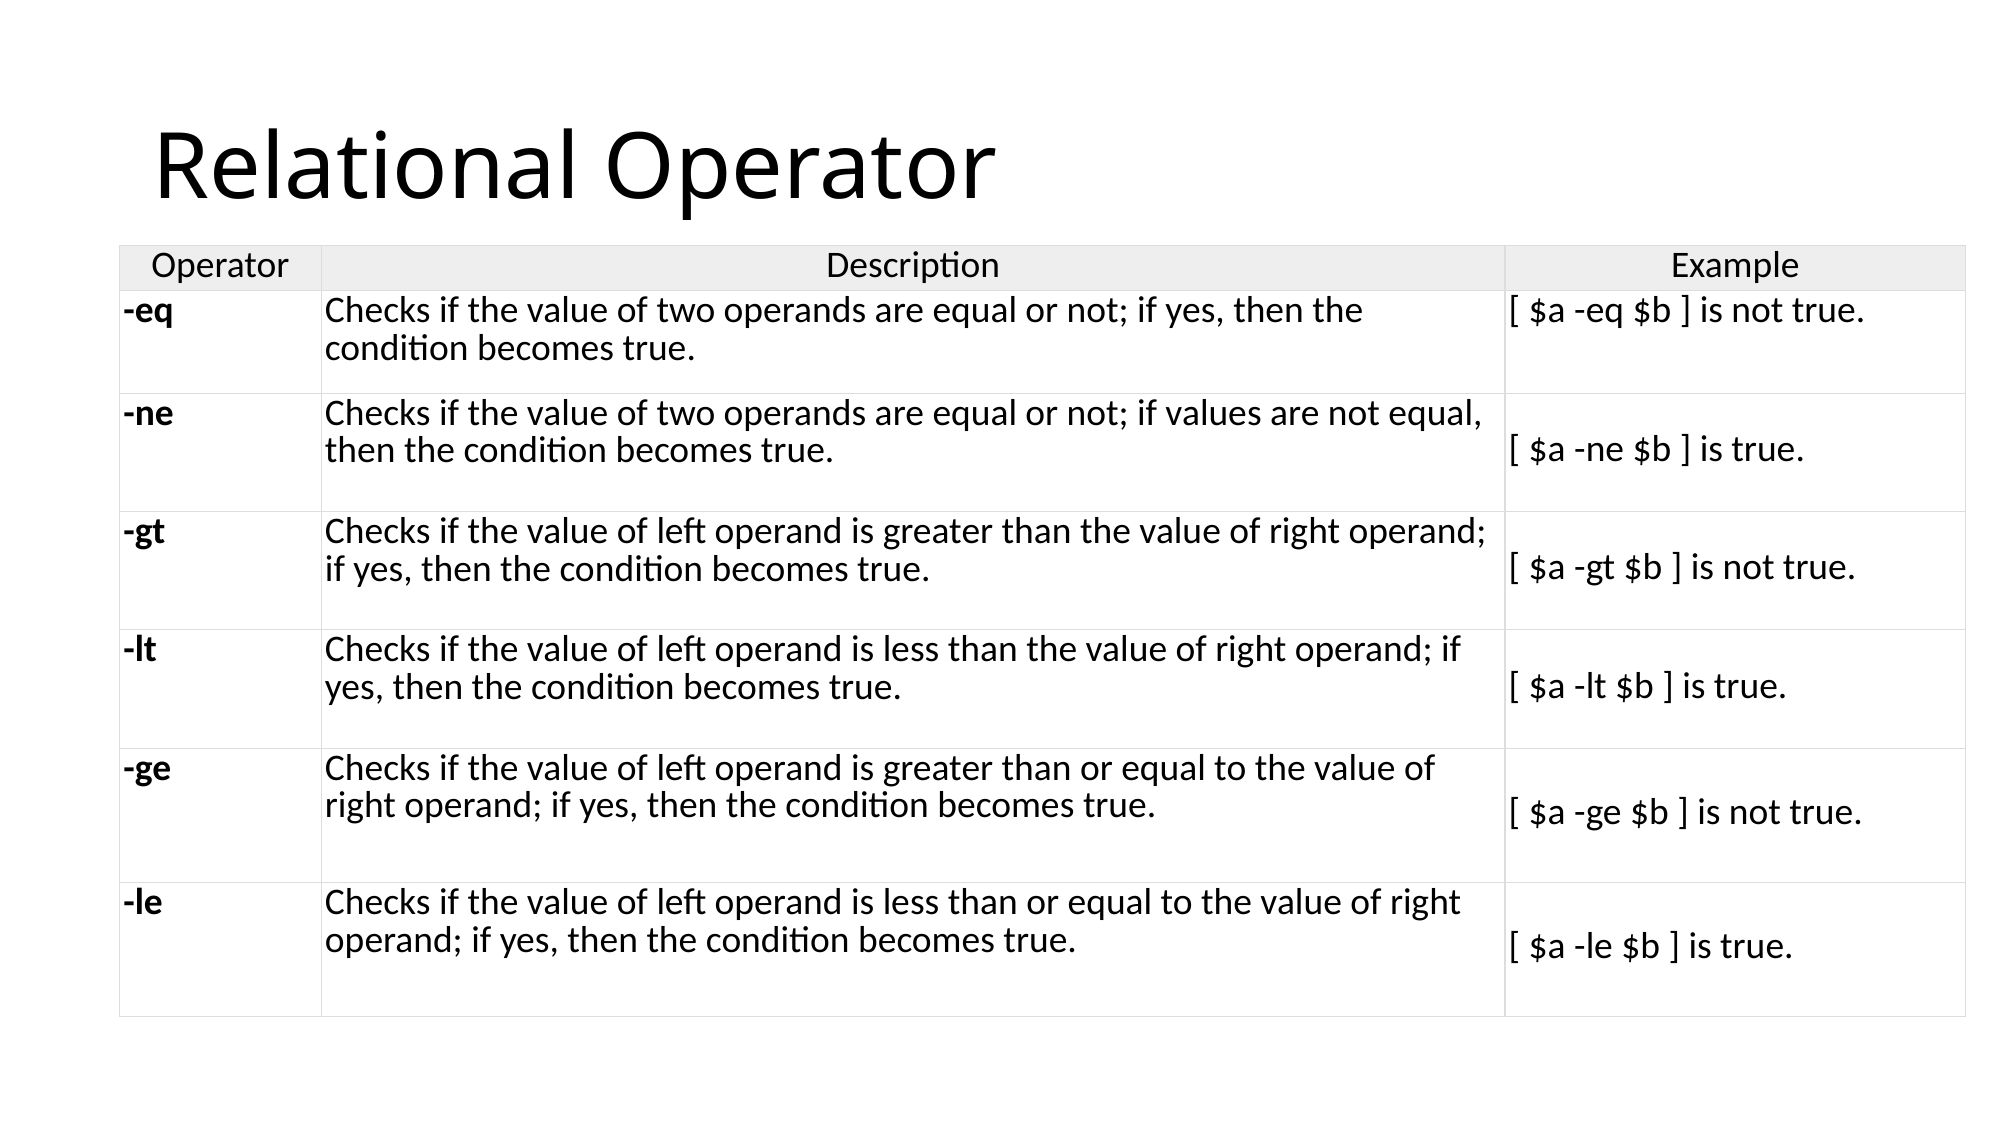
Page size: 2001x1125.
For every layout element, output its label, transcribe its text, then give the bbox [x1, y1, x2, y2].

table_cell -gt [120, 512, 321, 629]
table_cell -lt [120, 630, 321, 748]
table_cell [ $a -ge $b ] is not true. [1506, 749, 1965, 882]
table_cell Checks if the value of two operands are equal or not; if yes, then the condition becomes true. [322, 291, 1504, 393]
table_cell Checks if the value of left operand is greater than the value of right operand; if yes, then the condition becomes true. [322, 512, 1504, 629]
table_header Example [1506, 246, 1965, 290]
table_cell [ $a -lt $b ] is true. [1506, 630, 1965, 748]
table_cell Checks if the value of two operands are equal or not; if values are not equal, then the condition becomes true. [322, 394, 1504, 511]
table_cell [ $a -gt $b ] is not true. [1506, 512, 1965, 629]
table_cell -ge [120, 749, 321, 882]
table_cell [ $a -ne $b ] is true. [1506, 394, 1965, 511]
table_cell -le [120, 883, 321, 1016]
table_cell -ne [120, 394, 321, 511]
title Relational Operator [137, 59, 1863, 245]
table_cell [ $a -le $b ] is true. [1506, 883, 1965, 1016]
table_cell Checks if the value of left operand is greater than or equal to the value of right operand; if yes, then the condition becomes true. [322, 749, 1504, 882]
table_cell Checks if the value of left operand is less than or equal to the value of right operand; if yes, then the condition becomes true. [322, 883, 1504, 1016]
table_cell -eq [120, 291, 321, 393]
table_cell [ $a -eq $b ] is not true. [1506, 291, 1965, 393]
table_header Description [322, 246, 1504, 290]
table_header Operator [120, 246, 321, 290]
table_cell Checks if the value of left operand is less than the value of right operand; if yes, then the condition becomes true. [322, 630, 1504, 748]
